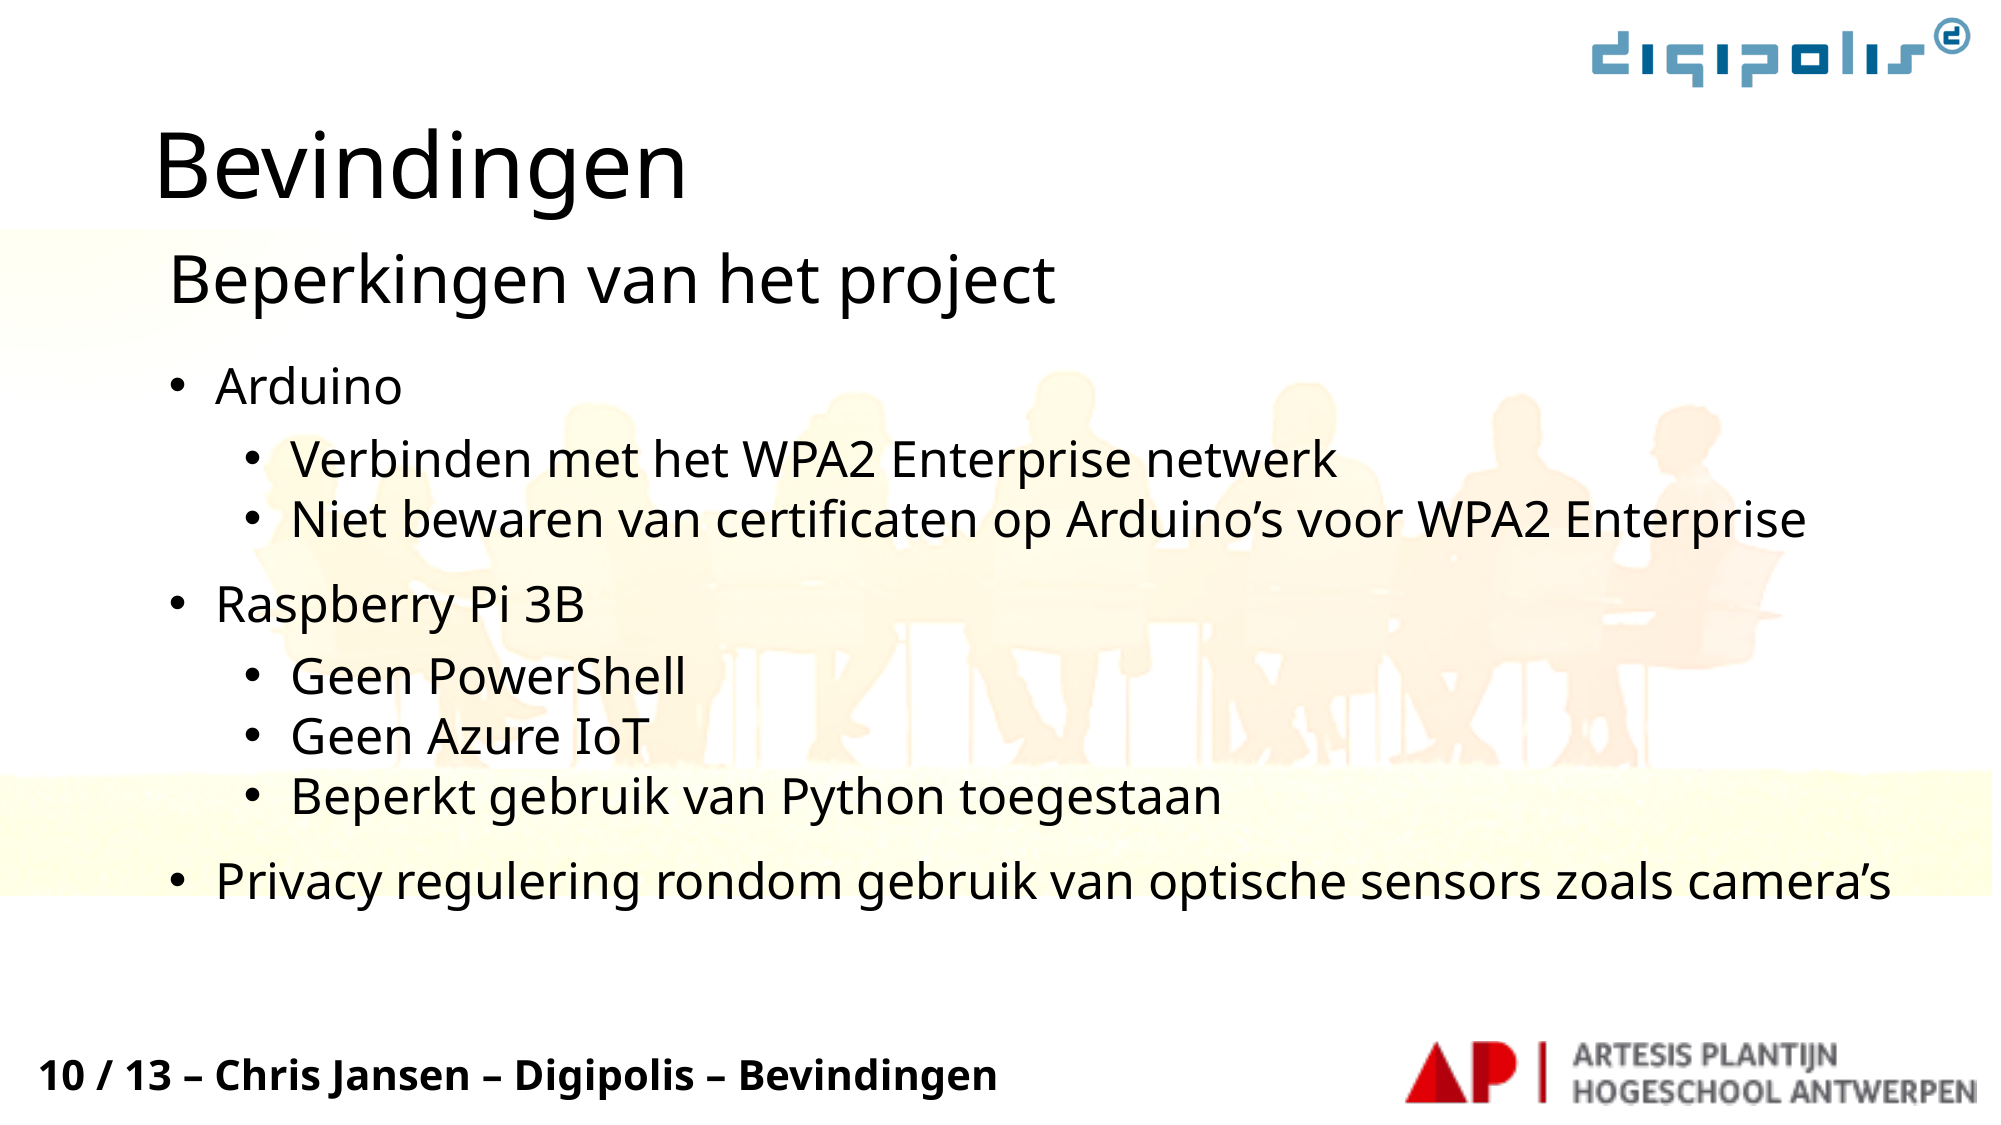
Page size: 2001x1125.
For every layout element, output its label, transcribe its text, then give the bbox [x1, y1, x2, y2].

picture [1562, 1, 2000, 118]
title Bevindingen [137, 59, 1863, 229]
text_box Beperkingen van het project Arduino Verbinden met het WPA2 Enterprise netwerk Niet bewaren van certificaten op Arduino’s voor WPA2 Enterprise Raspberry Pi 3B Geen PowerShell Geen Azure IoT Beperkt gebruik van Python toegestaan Privacy regulering rondom gebruik van optische sensors zoals camera’s [154, 896, 1935, 917]
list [0, 229, 1992, 896]
text_box 10 / 13 – Chris Jansen – Digipolis – Bevindingen [22, 1041, 1203, 1106]
picture [1404, 1041, 1977, 1106]
